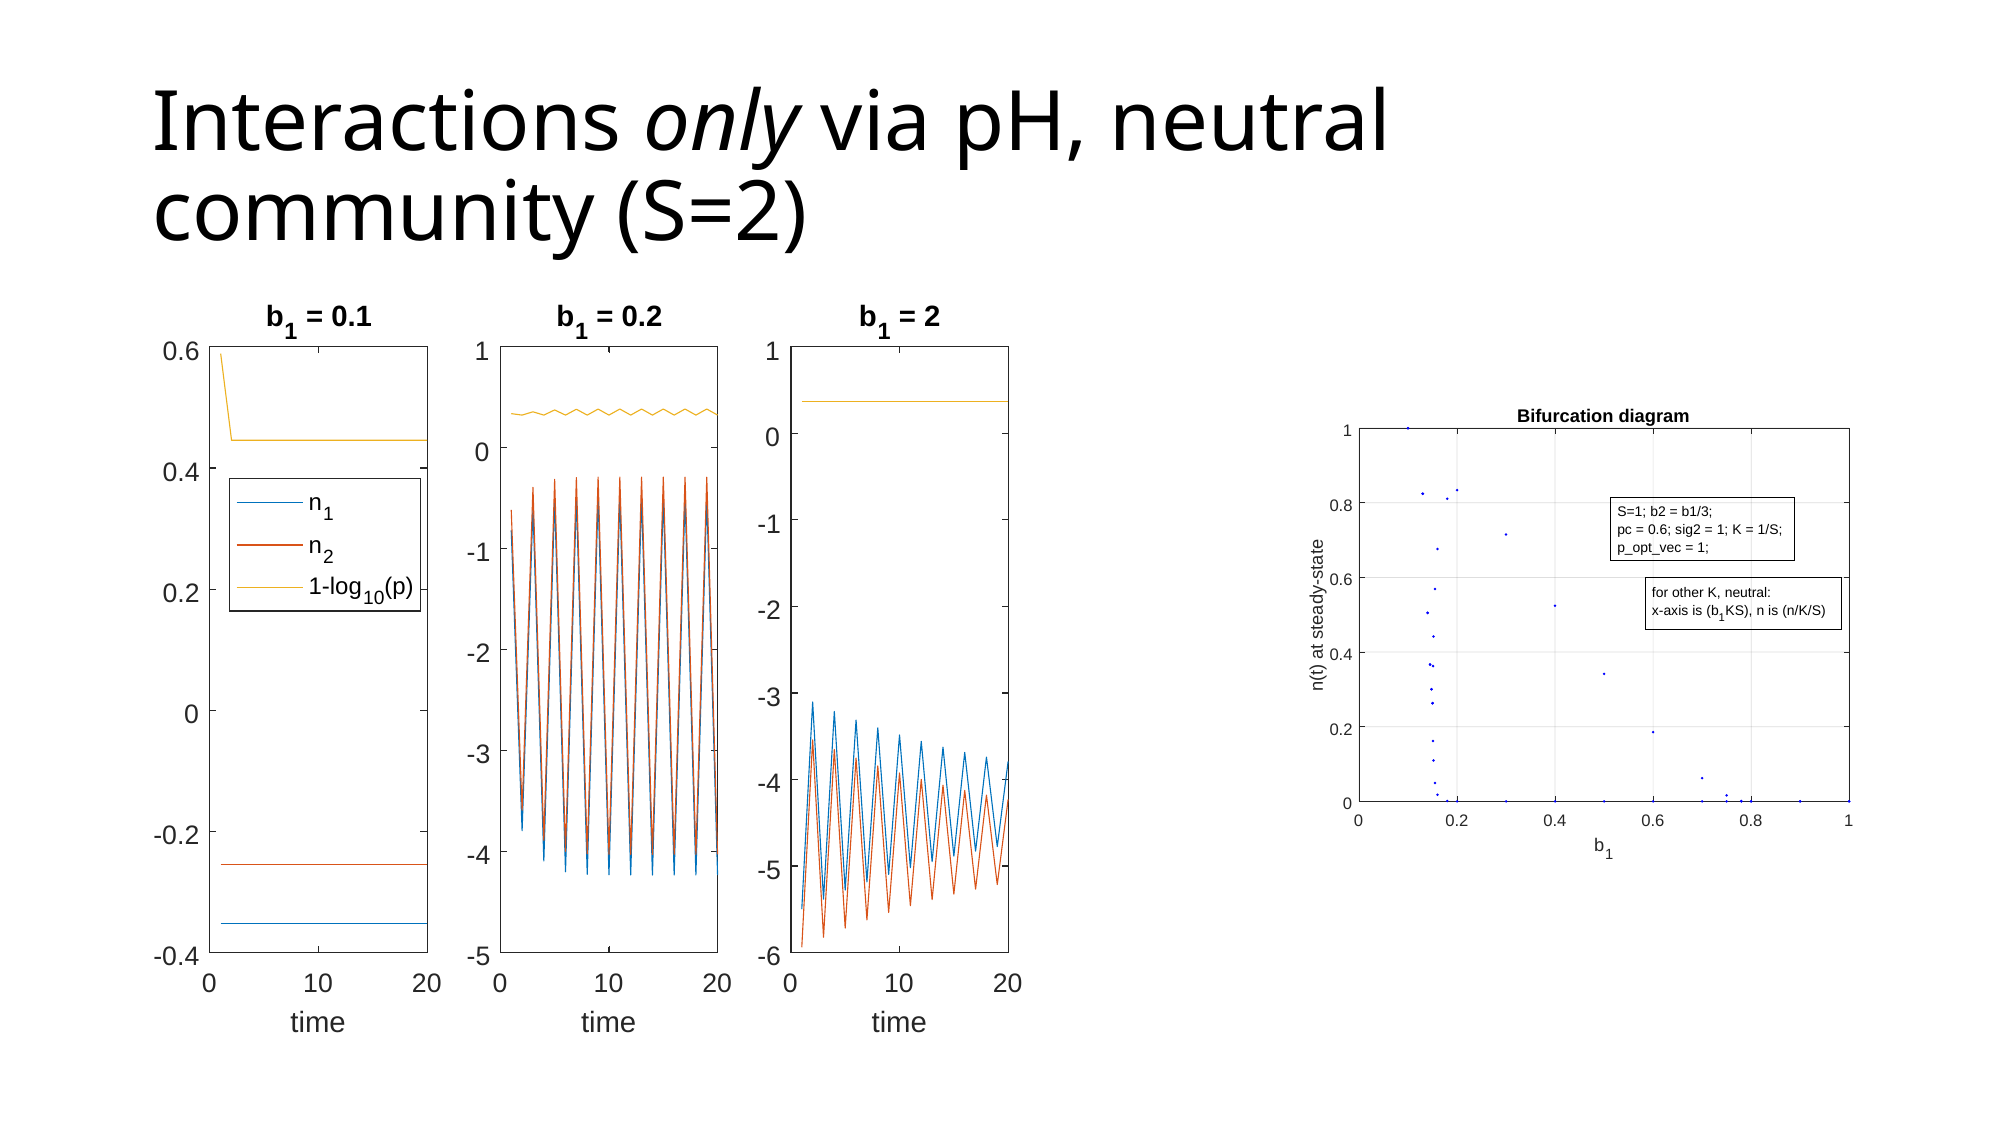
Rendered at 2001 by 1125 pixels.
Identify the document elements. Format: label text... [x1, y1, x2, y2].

title Interactions only via pH, neutral community (S=2) [137, 59, 1863, 278]
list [141, 289, 1036, 1050]
picture [1277, 392, 1863, 862]
